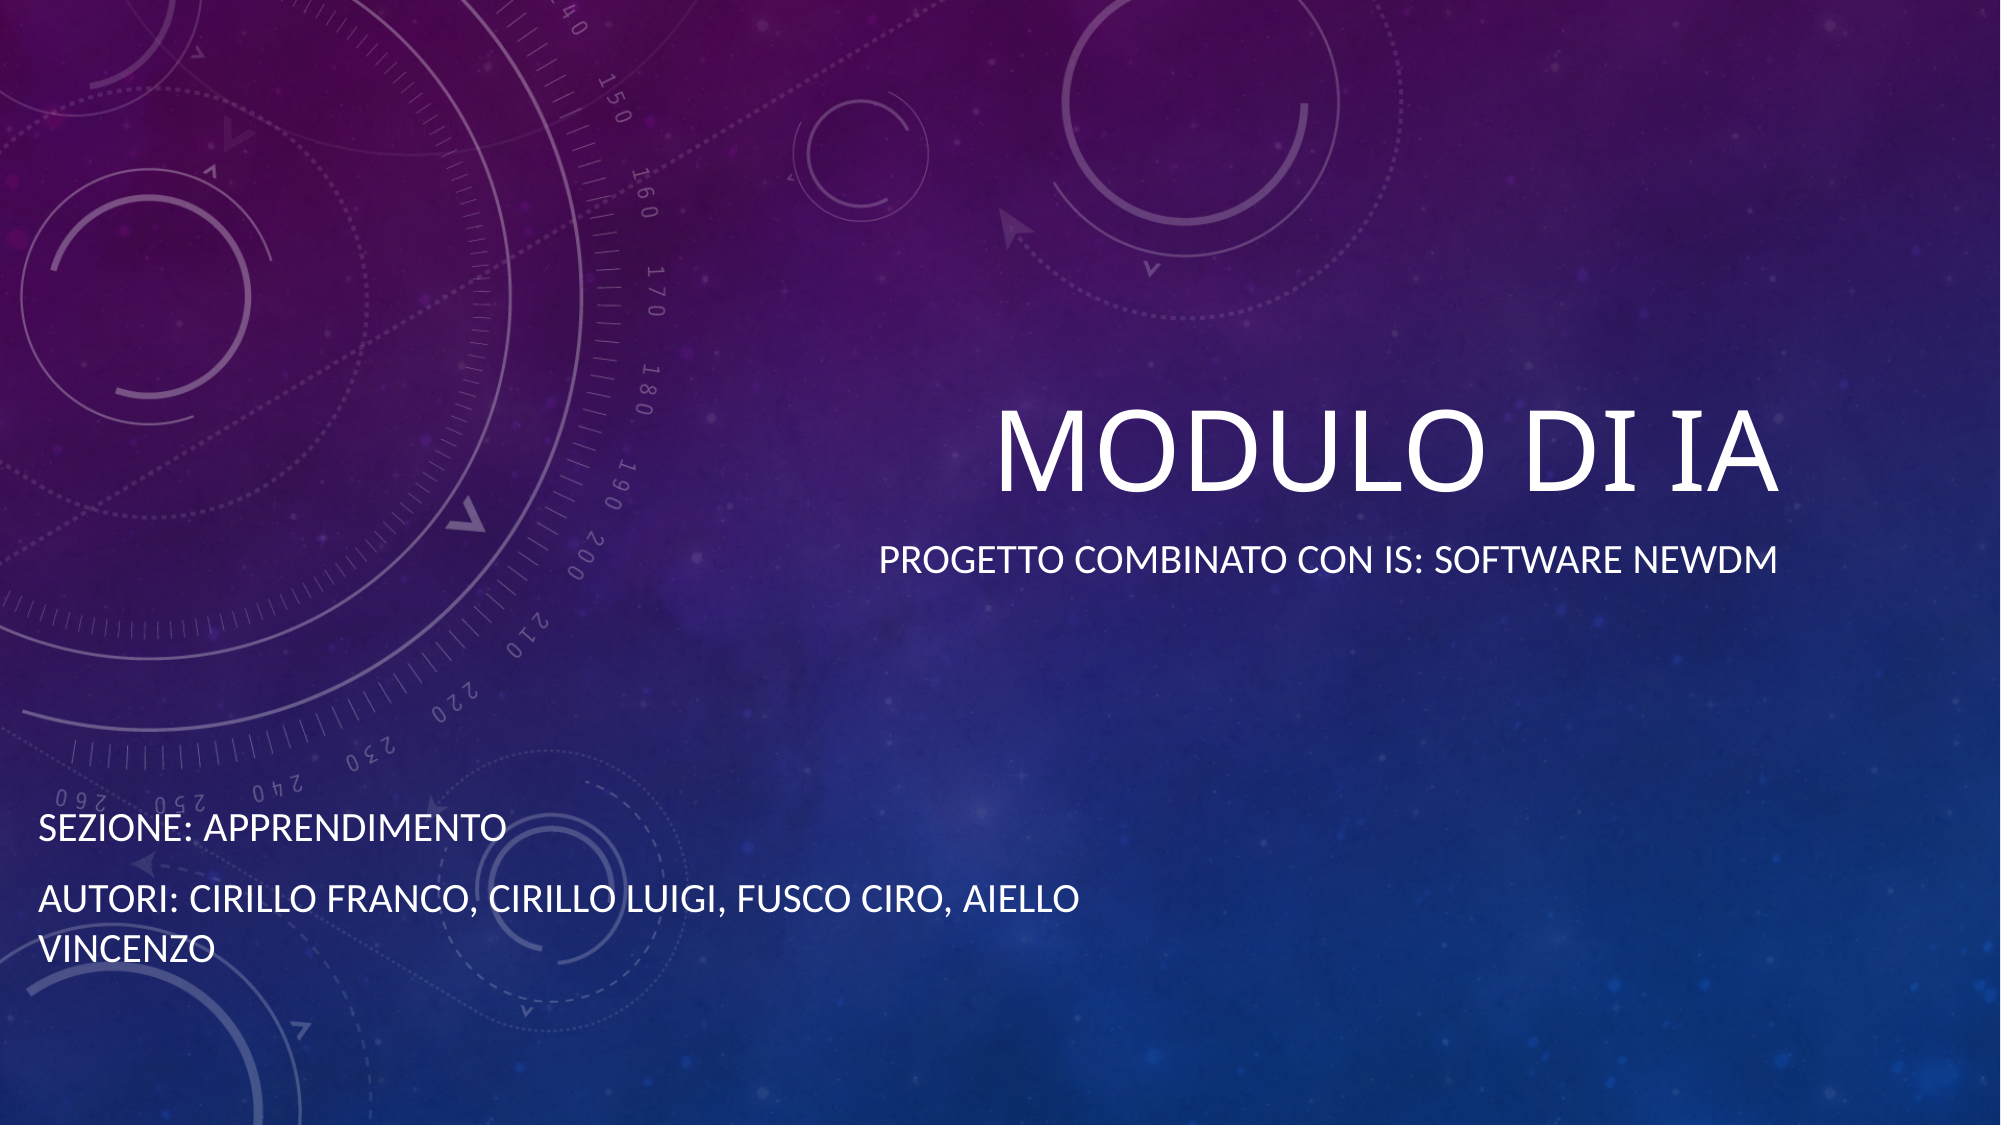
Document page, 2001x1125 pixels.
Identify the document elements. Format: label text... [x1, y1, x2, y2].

picture [0, 0, 2001, 1125]
text_box Sezione: Apprendimento Autori: Cirillo Franco, Cirillo Luigi, Fusco Ciro, Aiello Vincenzo [23, 792, 1204, 1023]
text_box [76, 844, 1257, 1076]
subtitle Progetto combinato con IS: software NewDM [613, 524, 1795, 755]
title Modulo di IA [613, 124, 1795, 522]
